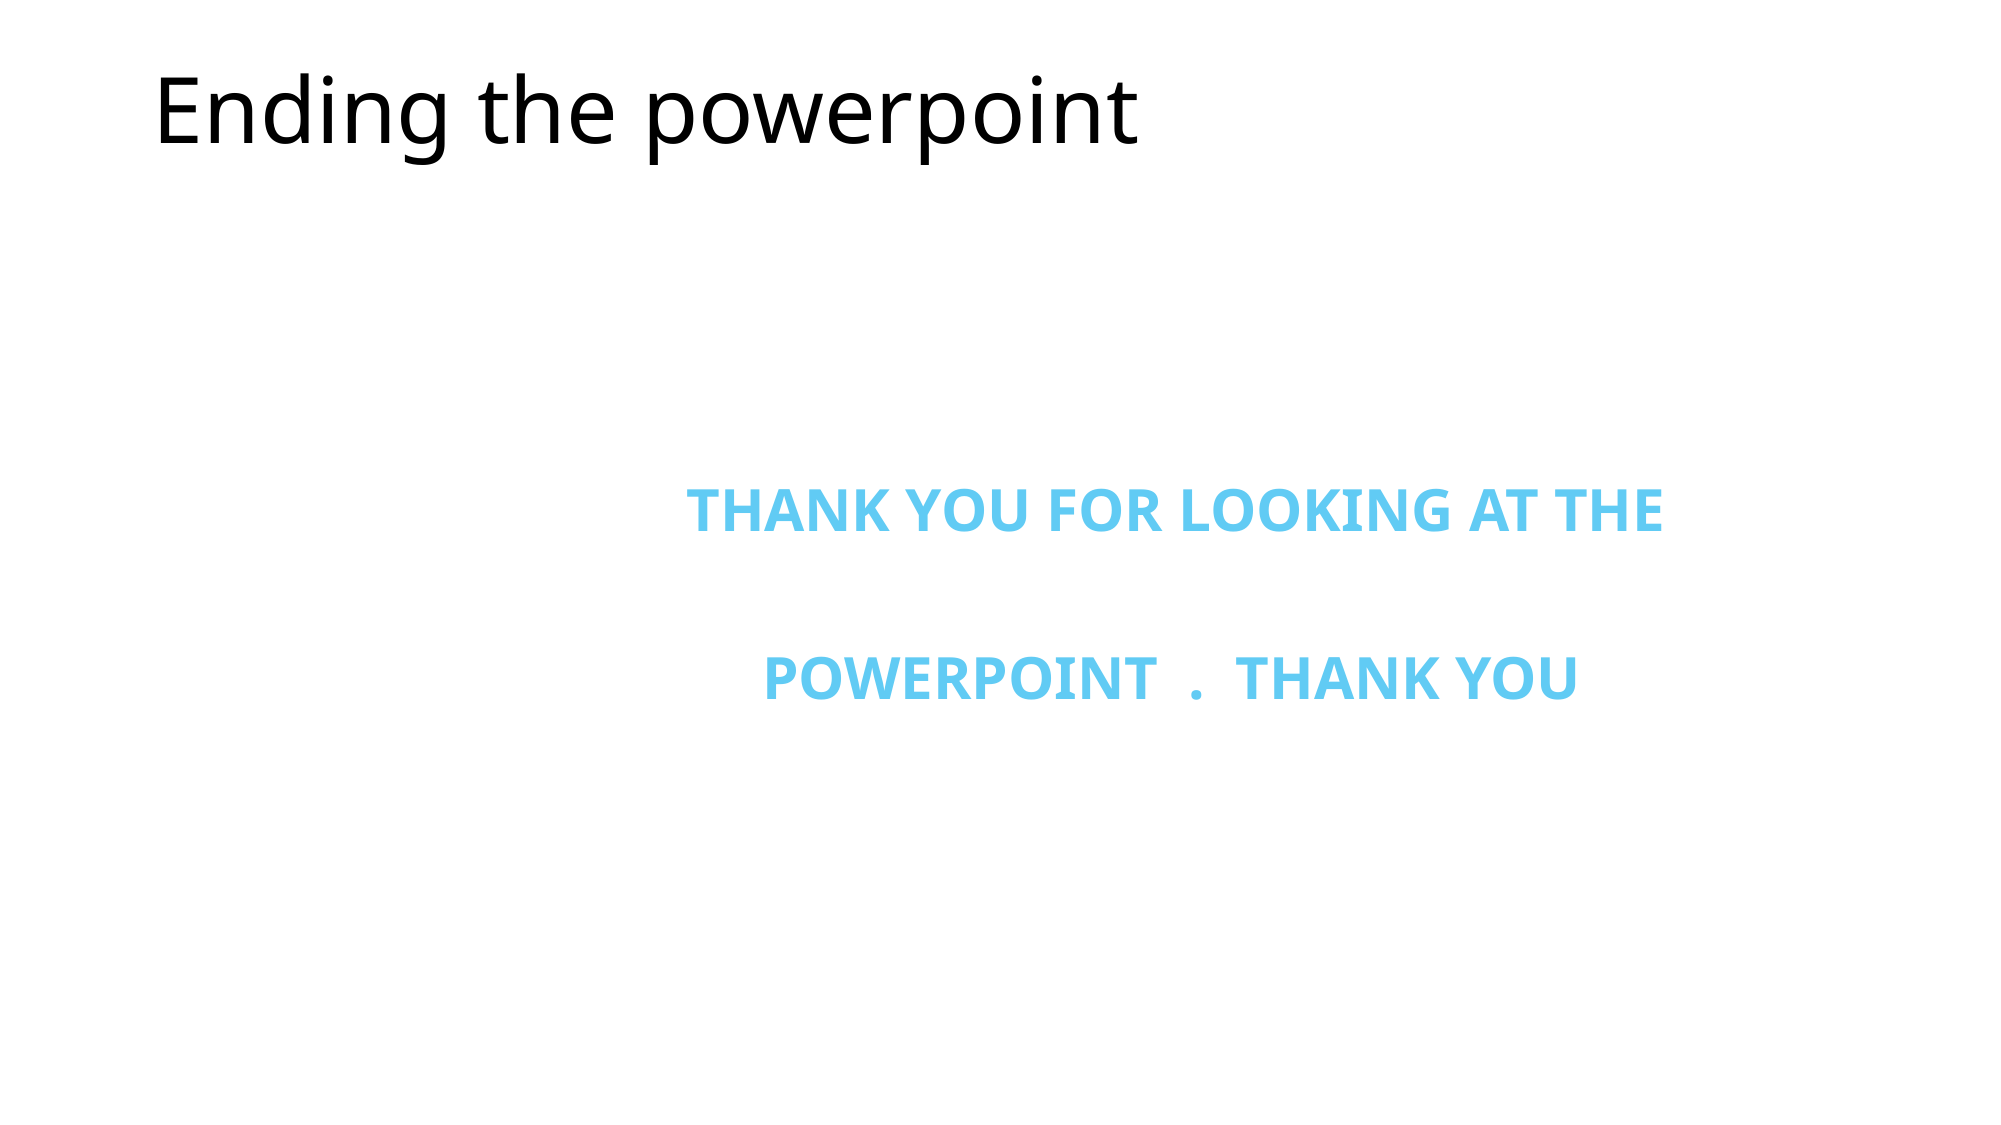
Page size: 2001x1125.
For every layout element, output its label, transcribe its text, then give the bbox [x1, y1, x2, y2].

title Ending the powerpoint [137, 59, 1863, 278]
list THANK YOU FOR LOOKING AT THE POWERPOINT . THANK YOU [137, 299, 1863, 1014]
